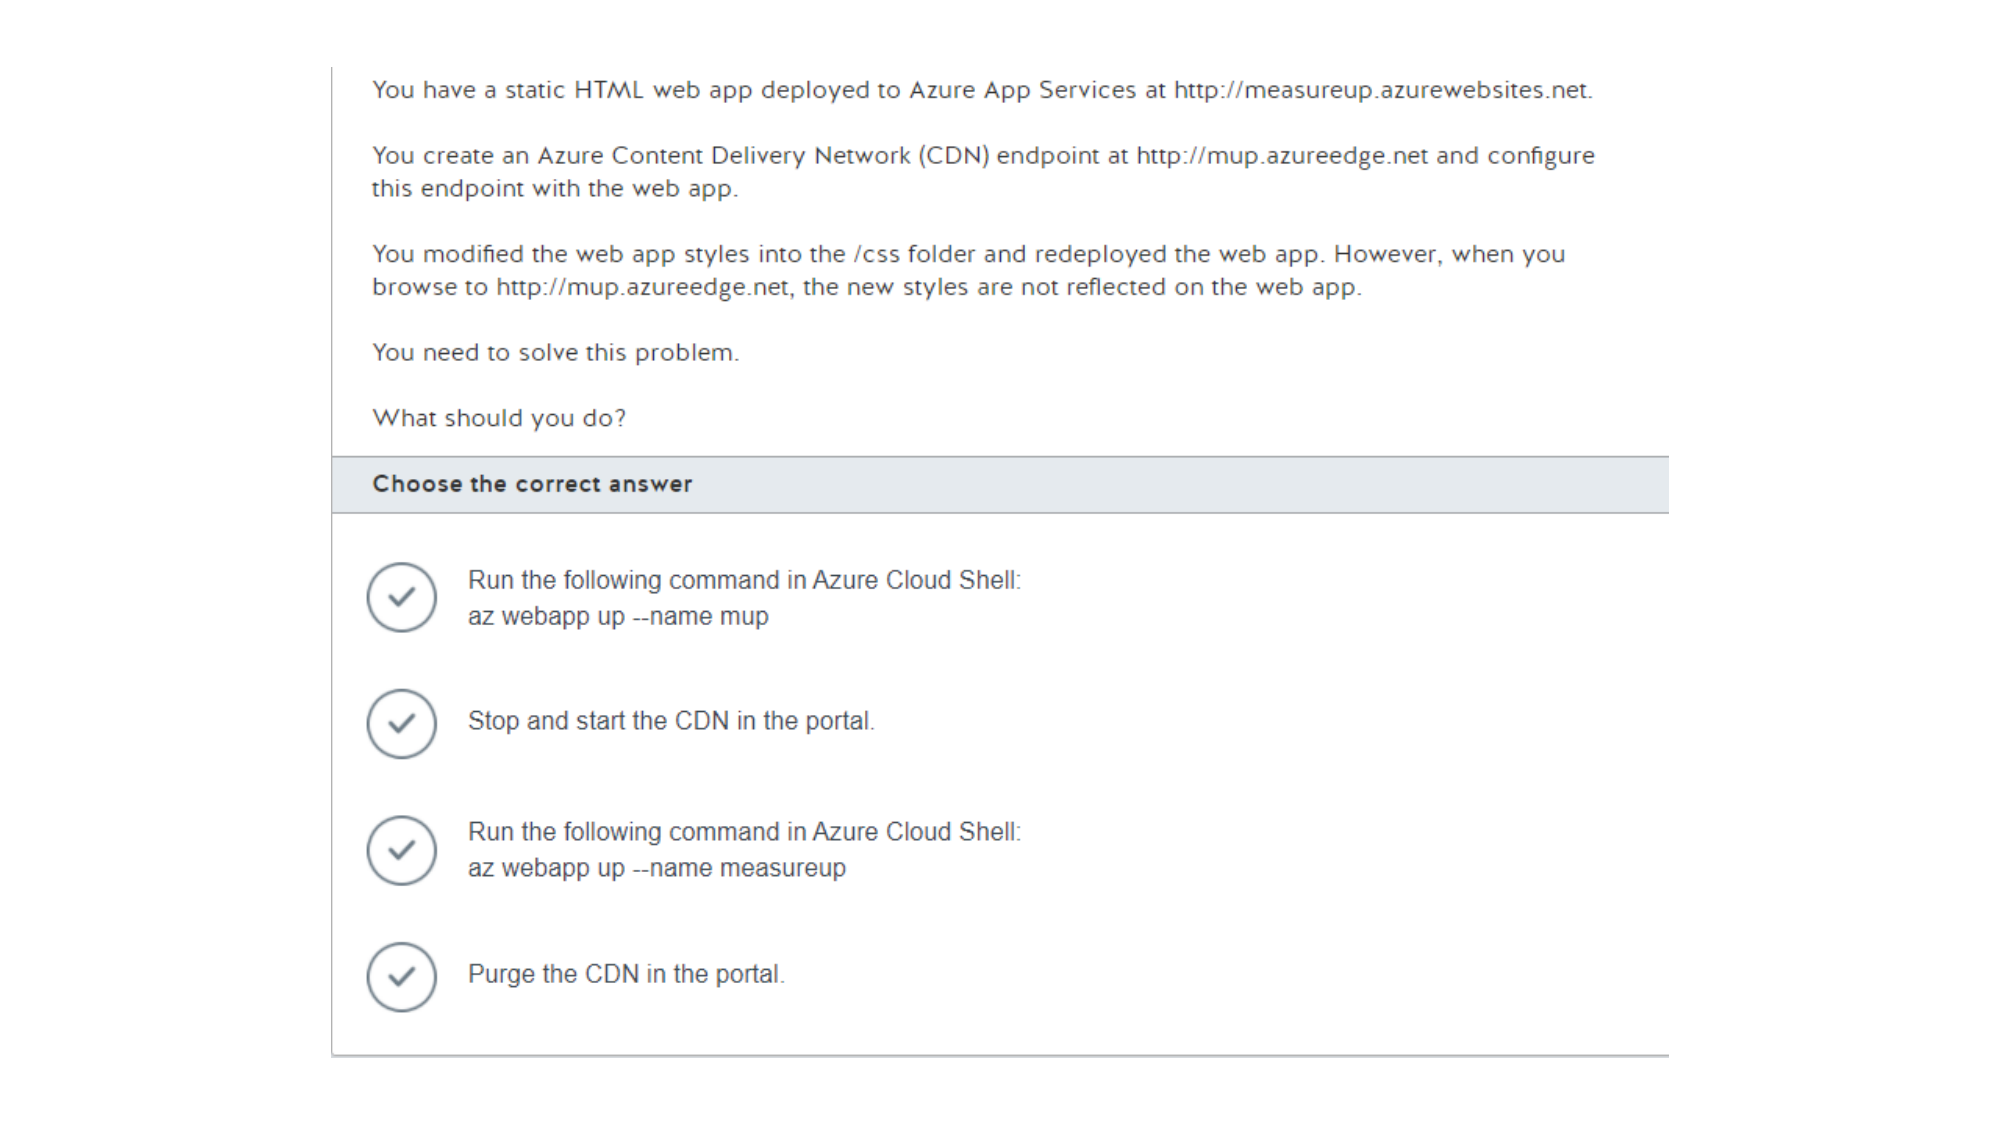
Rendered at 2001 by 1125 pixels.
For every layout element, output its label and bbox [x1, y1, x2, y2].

picture [331, 67, 1669, 1058]
